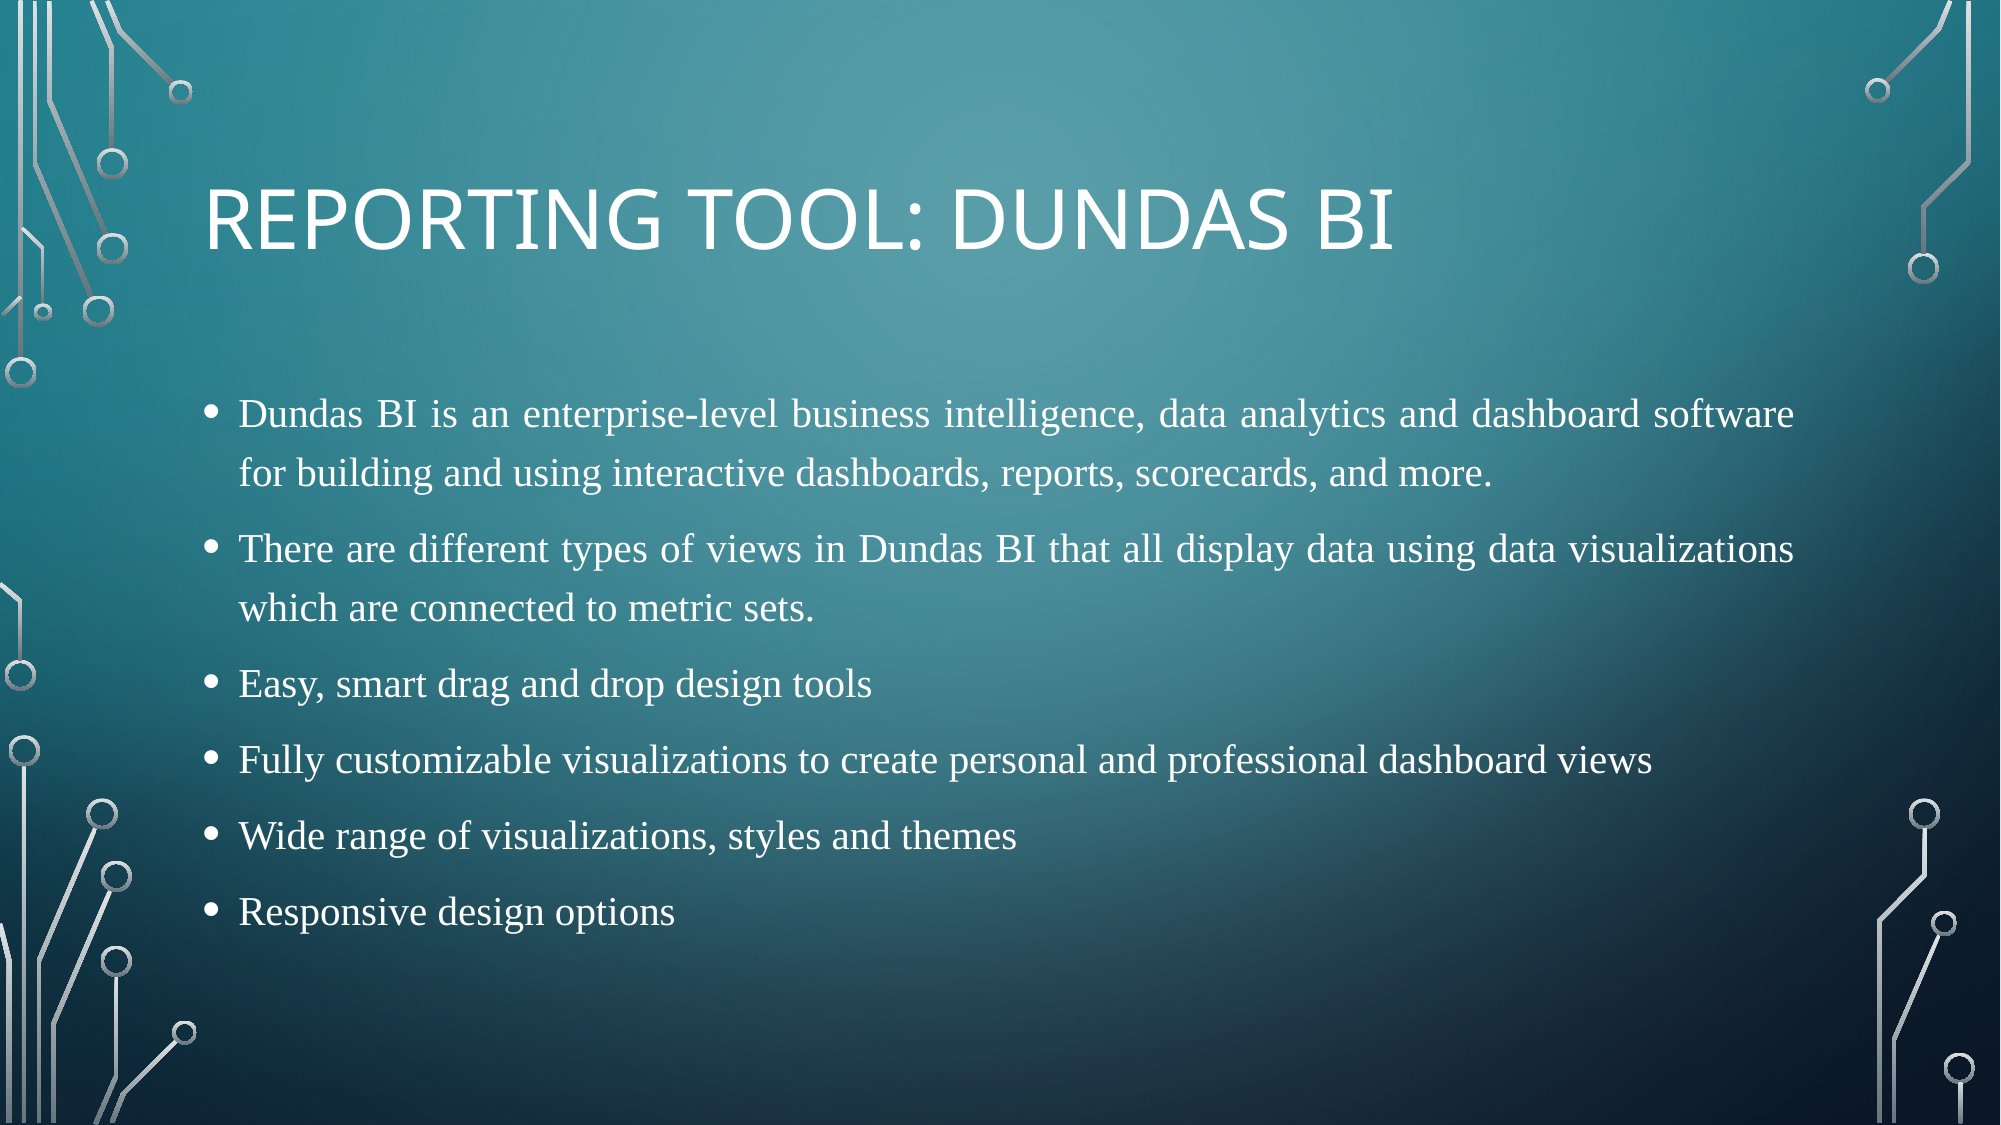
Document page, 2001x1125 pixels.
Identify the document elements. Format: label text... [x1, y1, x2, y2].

list Dundas BI is an enterprise-level business intelligence, data analytics and dashboard software for building and using interactive dashboards, reports, scorecards, and more. There are different types of views in Dundas BI that all display data using data visualizations which are connected to metric sets. Easy, smart drag and drop design tools Fully customizable visualizations to create personal and professional dashboard views Wide range of visualizations, styles and themes Responsive design options [187, 369, 1813, 950]
title Reporting Tool: Dundas bi [187, 101, 1813, 344]
